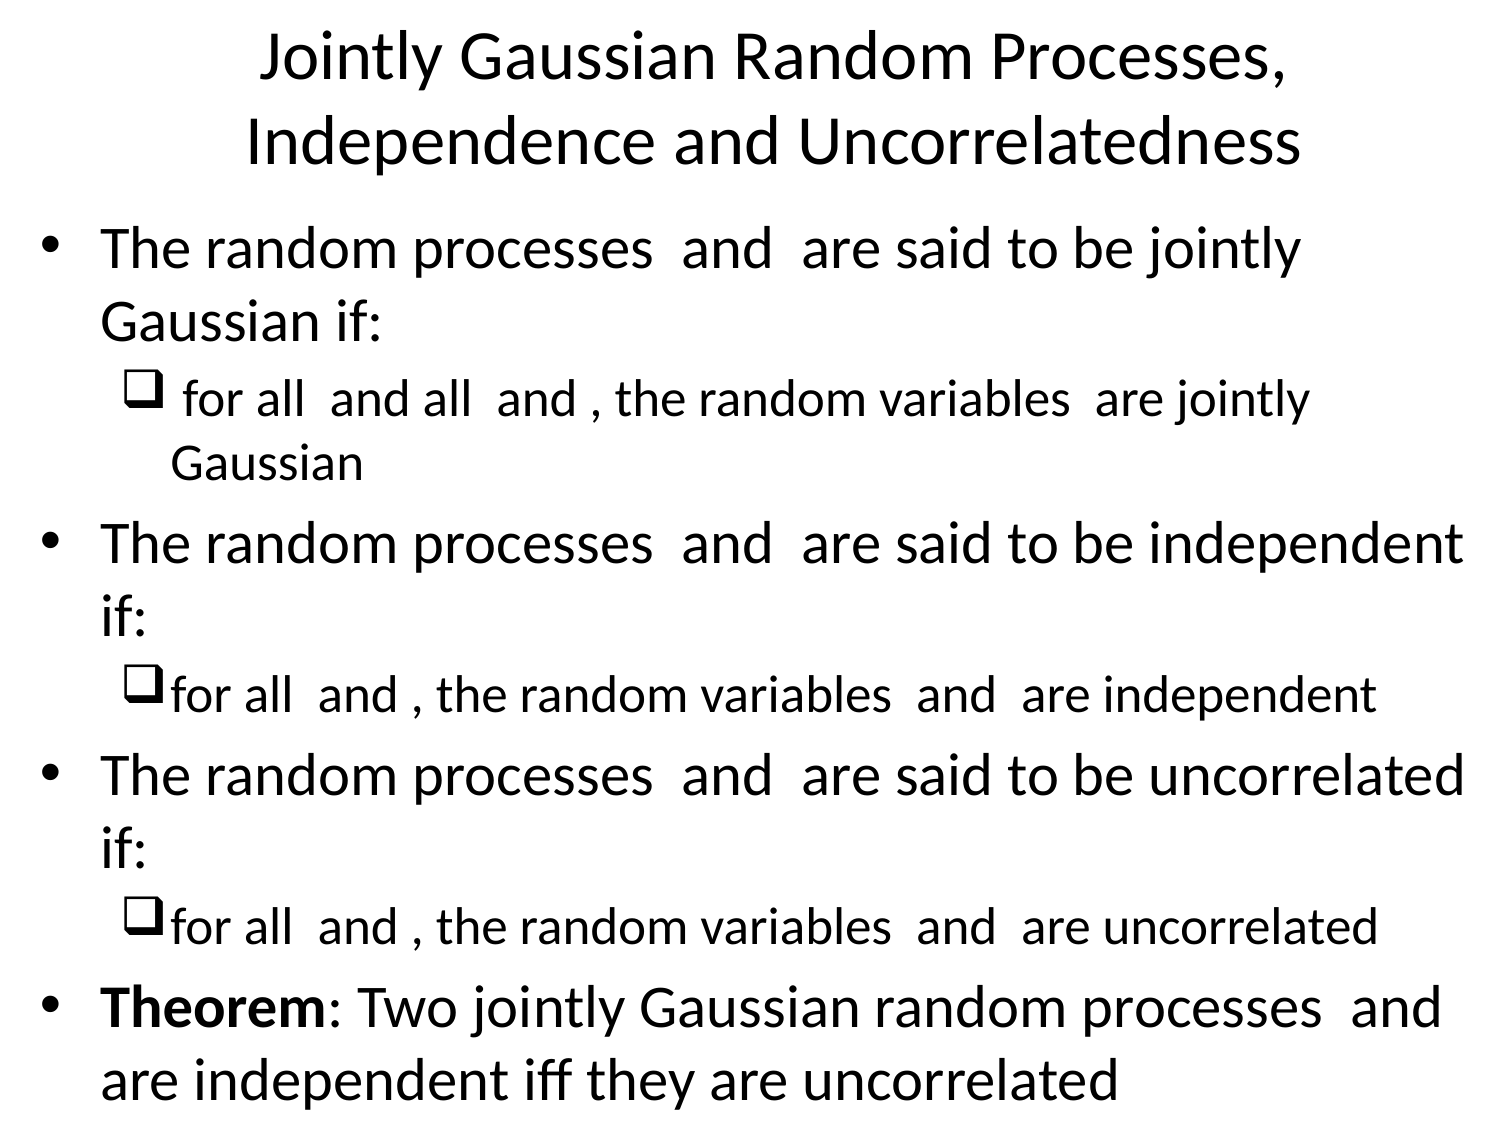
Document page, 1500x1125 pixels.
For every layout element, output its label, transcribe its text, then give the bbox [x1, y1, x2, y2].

title Jointly Gaussian Random Processes, Independence and Uncorrelatedness [99, 0, 1450, 188]
